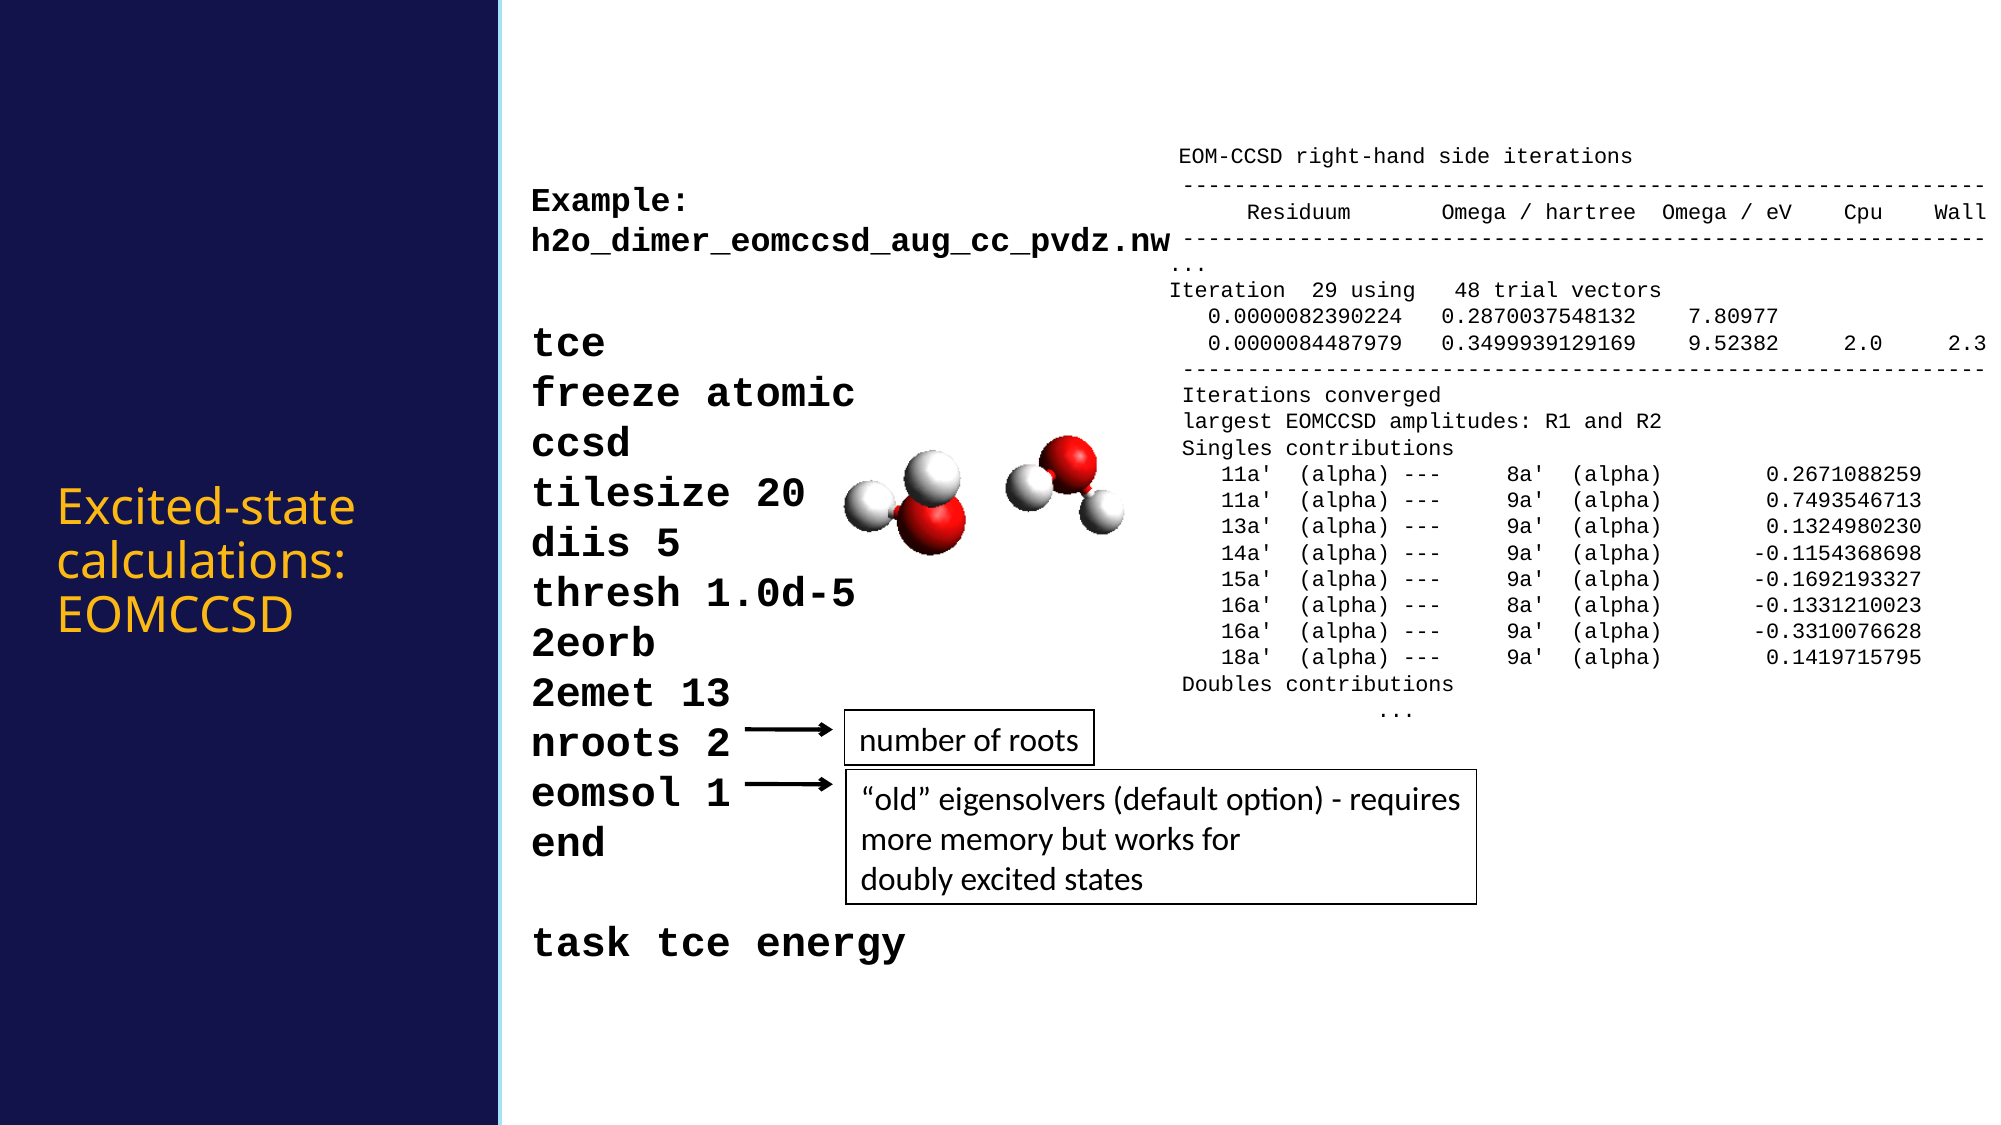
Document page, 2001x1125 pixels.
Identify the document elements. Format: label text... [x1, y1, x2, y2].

text_box EOM-CCSD right-hand side iterations -------------------------------------------------------------- Residuum Omega / hartree Omega / eV Cpu Wall -------------------------------------------------------------- ... Iteration 29 using 48 trial vectors 0.0000082390224 0.2870037548132 7.80977 0.0000084487979 0.3499939129169 9.52382 2.0 2.3 -------------------------------------------------------------- Iterations converged largest EOMCCSD amplitudes: R1 and R2 Singles contributions 11a' (alpha) --- 8a' (alpha) 0.2671088259 11a' (alpha) --- 9a' (alpha) 0.7493546713 13a' (alpha) --- 9a' (alpha) 0.1324980230 14a' (alpha) --- 9a' (alpha) -0.1154368698 15a' (alpha) --- 9a' (alpha) -0.1692193327 16a' (alpha) --- 8a' (alpha) -0.1331210023 16a' (alpha) --- 9a' (alpha) -0.3310076628 18a' (alpha) --- 9a' (alpha) 0.1419715795 Doubles contributions ... [1154, 118, 2000, 812]
text_box tce freeze atomic ccsd tilesize 20 diis 5 thresh 1.0d-5 2eorb 2emet 13 nroots 2 eomsol 1 end task tce energy [516, 306, 1267, 972]
title Excited-state calculations: EOMCCSD [56, 517, 463, 608]
text_box Example: h2o_dimer_eomccsd_aug_cc_pvdz.nw [516, 171, 1267, 266]
text_box “old” eigensolvers (default option) - requires more memory but works for doubly excited states [845, 769, 1477, 905]
picture [813, 412, 1152, 578]
text_box number of roots [844, 710, 1095, 765]
